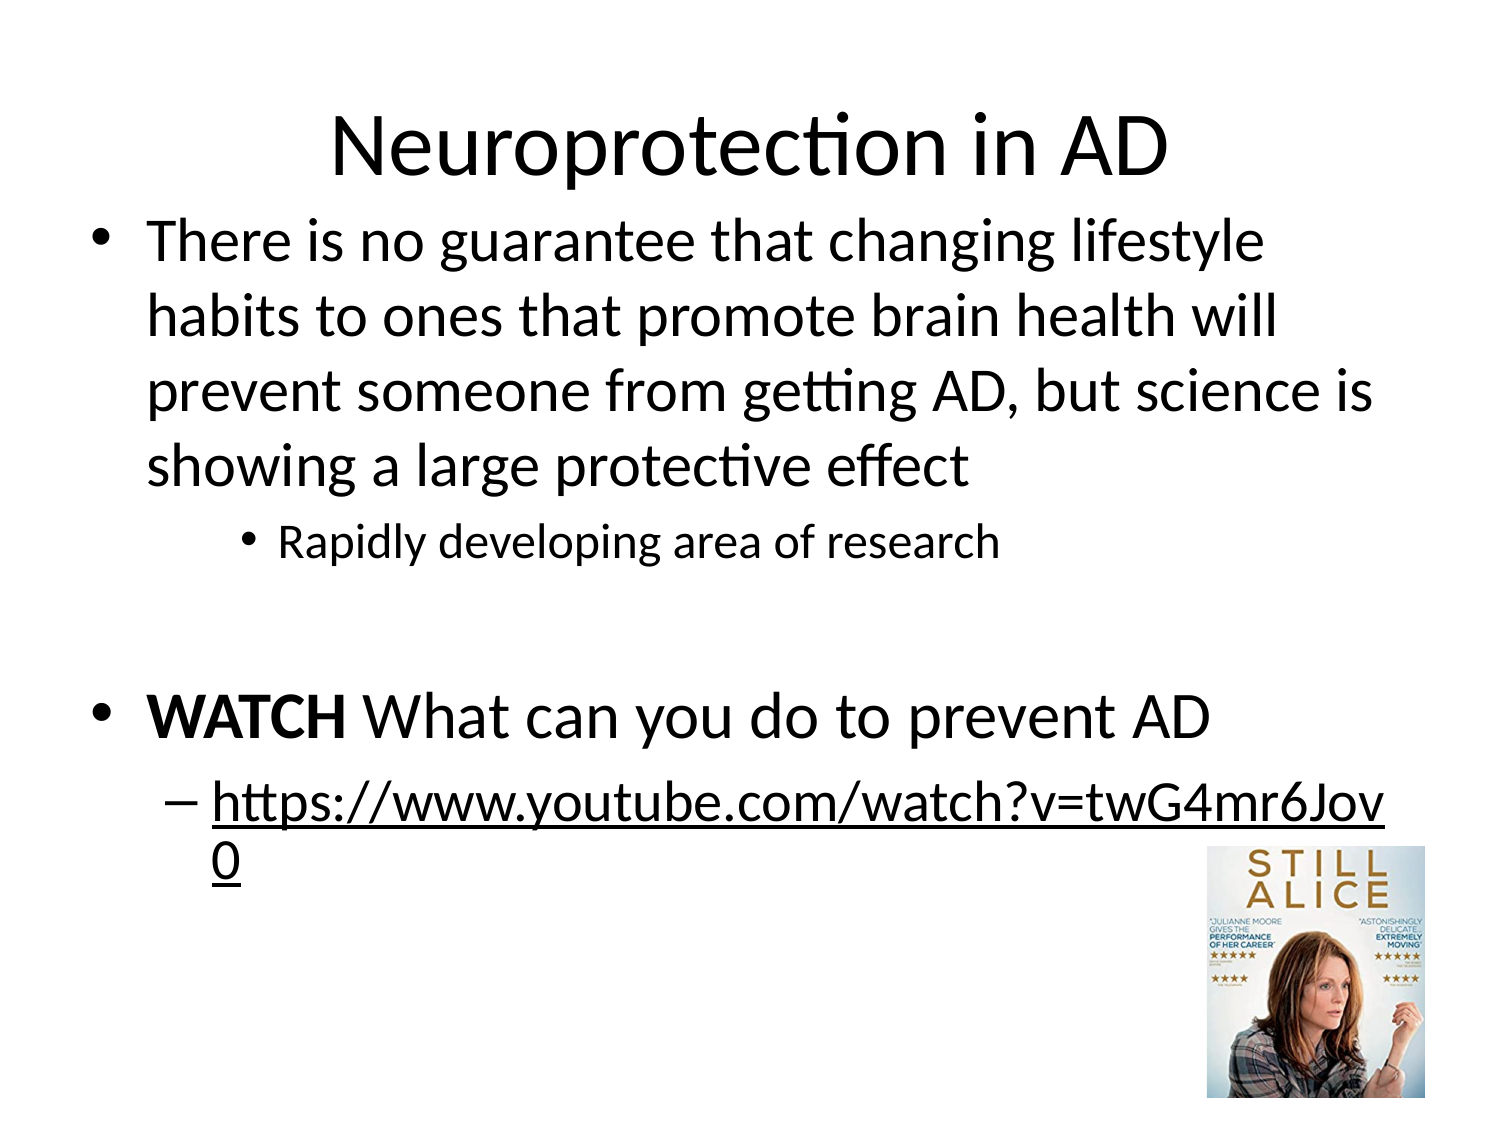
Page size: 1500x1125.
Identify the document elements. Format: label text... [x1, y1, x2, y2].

picture [1206, 845, 1426, 1098]
list There is no guarantee that changing lifestyle habits to ones that promote brain health will prevent someone from getting AD, but science is showing a large protective effect Rapidly developing area of research WATCH What can you do to prevent AD https://www.youtube.com/watch?v=twG4mr6Jov0 [75, 191, 1425, 934]
title Neuroprotection in AD [75, 45, 1425, 191]
